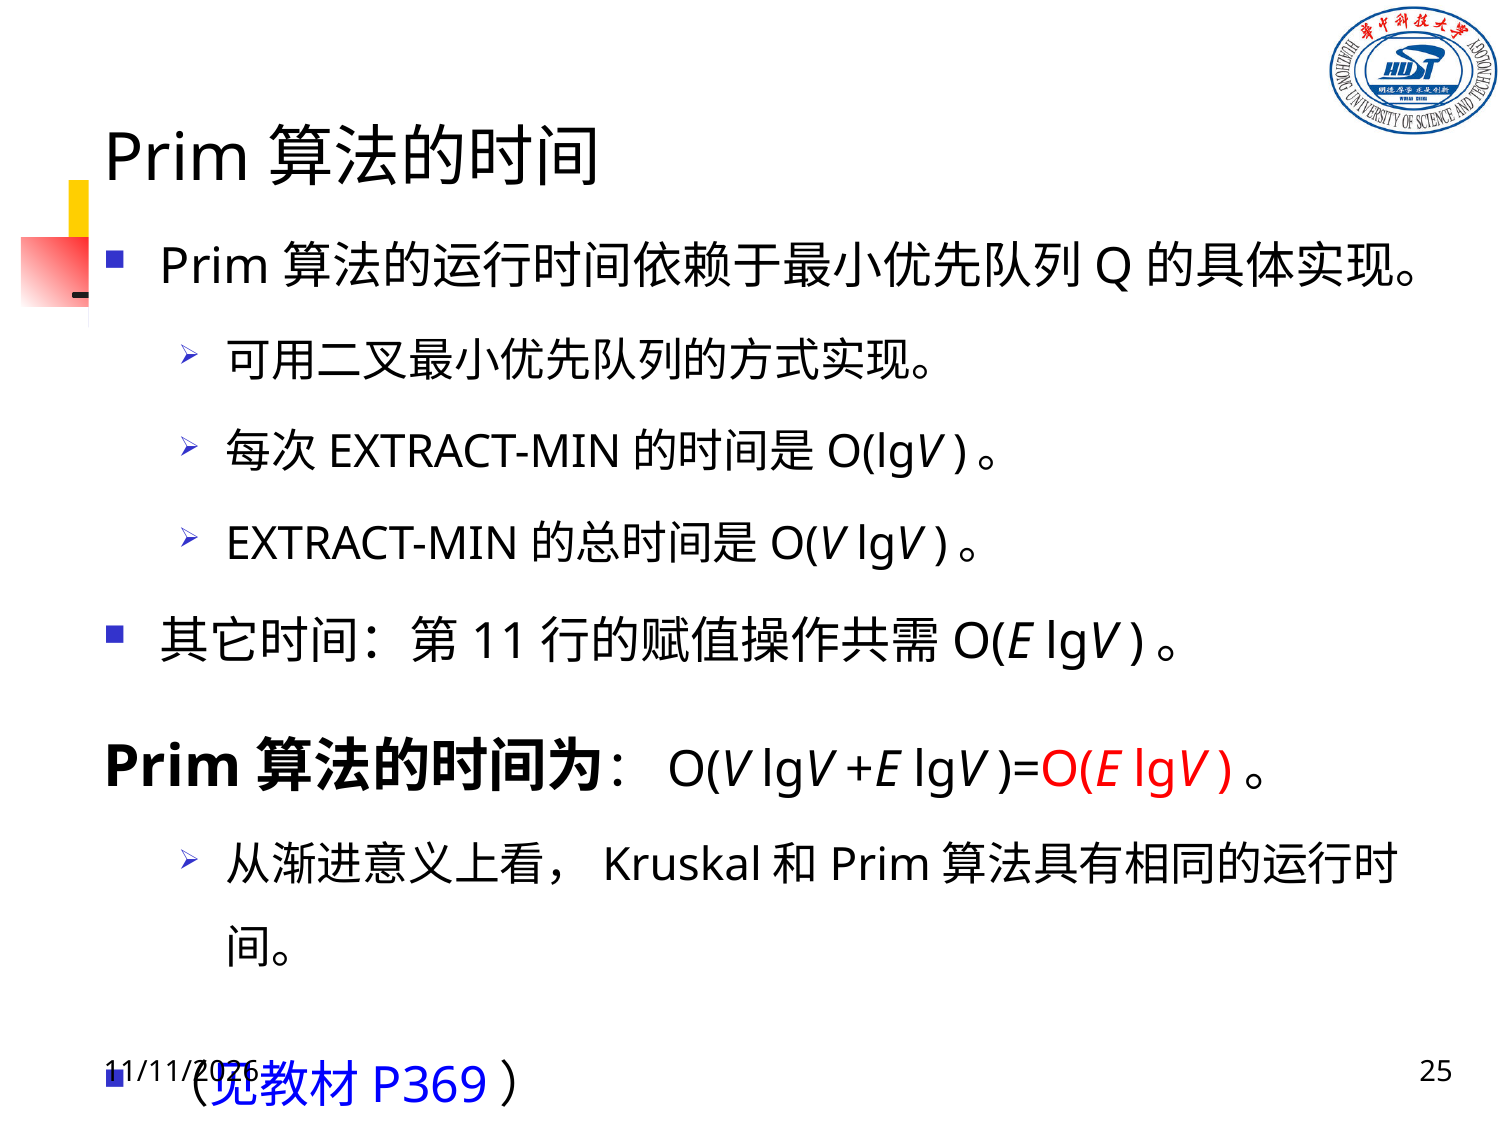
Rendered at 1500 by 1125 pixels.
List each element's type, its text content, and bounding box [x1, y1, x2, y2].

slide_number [88, 1024, 373, 1100]
picture [1328, 5, 1498, 135]
list Prim算法的时间 Prim算法的运行时间依赖于最小优先队列Q的具体实现。 可用二叉最小优先队列的方式实现。 每次EXTRACT-MIN的时间是O(lgV )。 EXTRACT-MIN的总时间是O(V lgV )。 其它时间：第11行的赋值操作共需O(E lgV )。 Prim算法的时间为：O(V lgV +E lgV )=O(E lgV )。 从渐进意义上看，Kruskal和Prim算法具有相同的运行时间。 （见教材P369） [88, 66, 1470, 1002]
slide_number 25 [1155, 1024, 1468, 1100]
